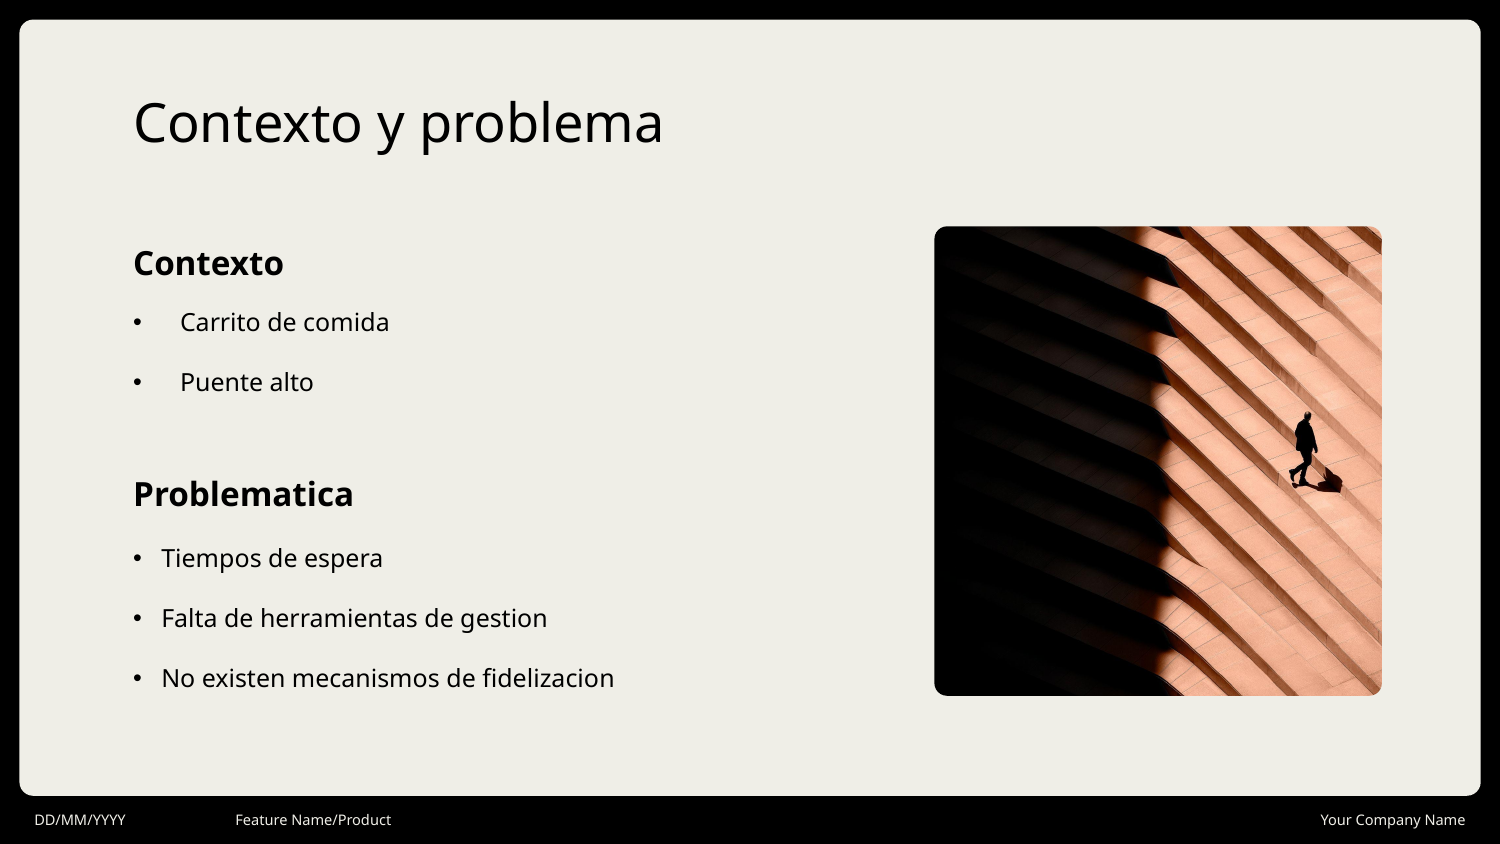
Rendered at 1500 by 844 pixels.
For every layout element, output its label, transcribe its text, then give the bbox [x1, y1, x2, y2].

subtitle Contexto [118, 226, 883, 298]
subtitle Carrito de comida Puente alto [118, 298, 883, 444]
picture [934, 226, 1383, 696]
subtitle Problematica [118, 457, 883, 527]
text_box Feature Name/Product [221, 795, 422, 844]
title Contexto y problema [118, 72, 1382, 167]
subtitle Tiempos de espera Falta de herramientas de gestion No existen mecanismos de fidelizacion [118, 527, 883, 680]
text_box Your Company Name [1279, 795, 1481, 844]
text_box DD/MM/YYYY [19, 795, 221, 844]
